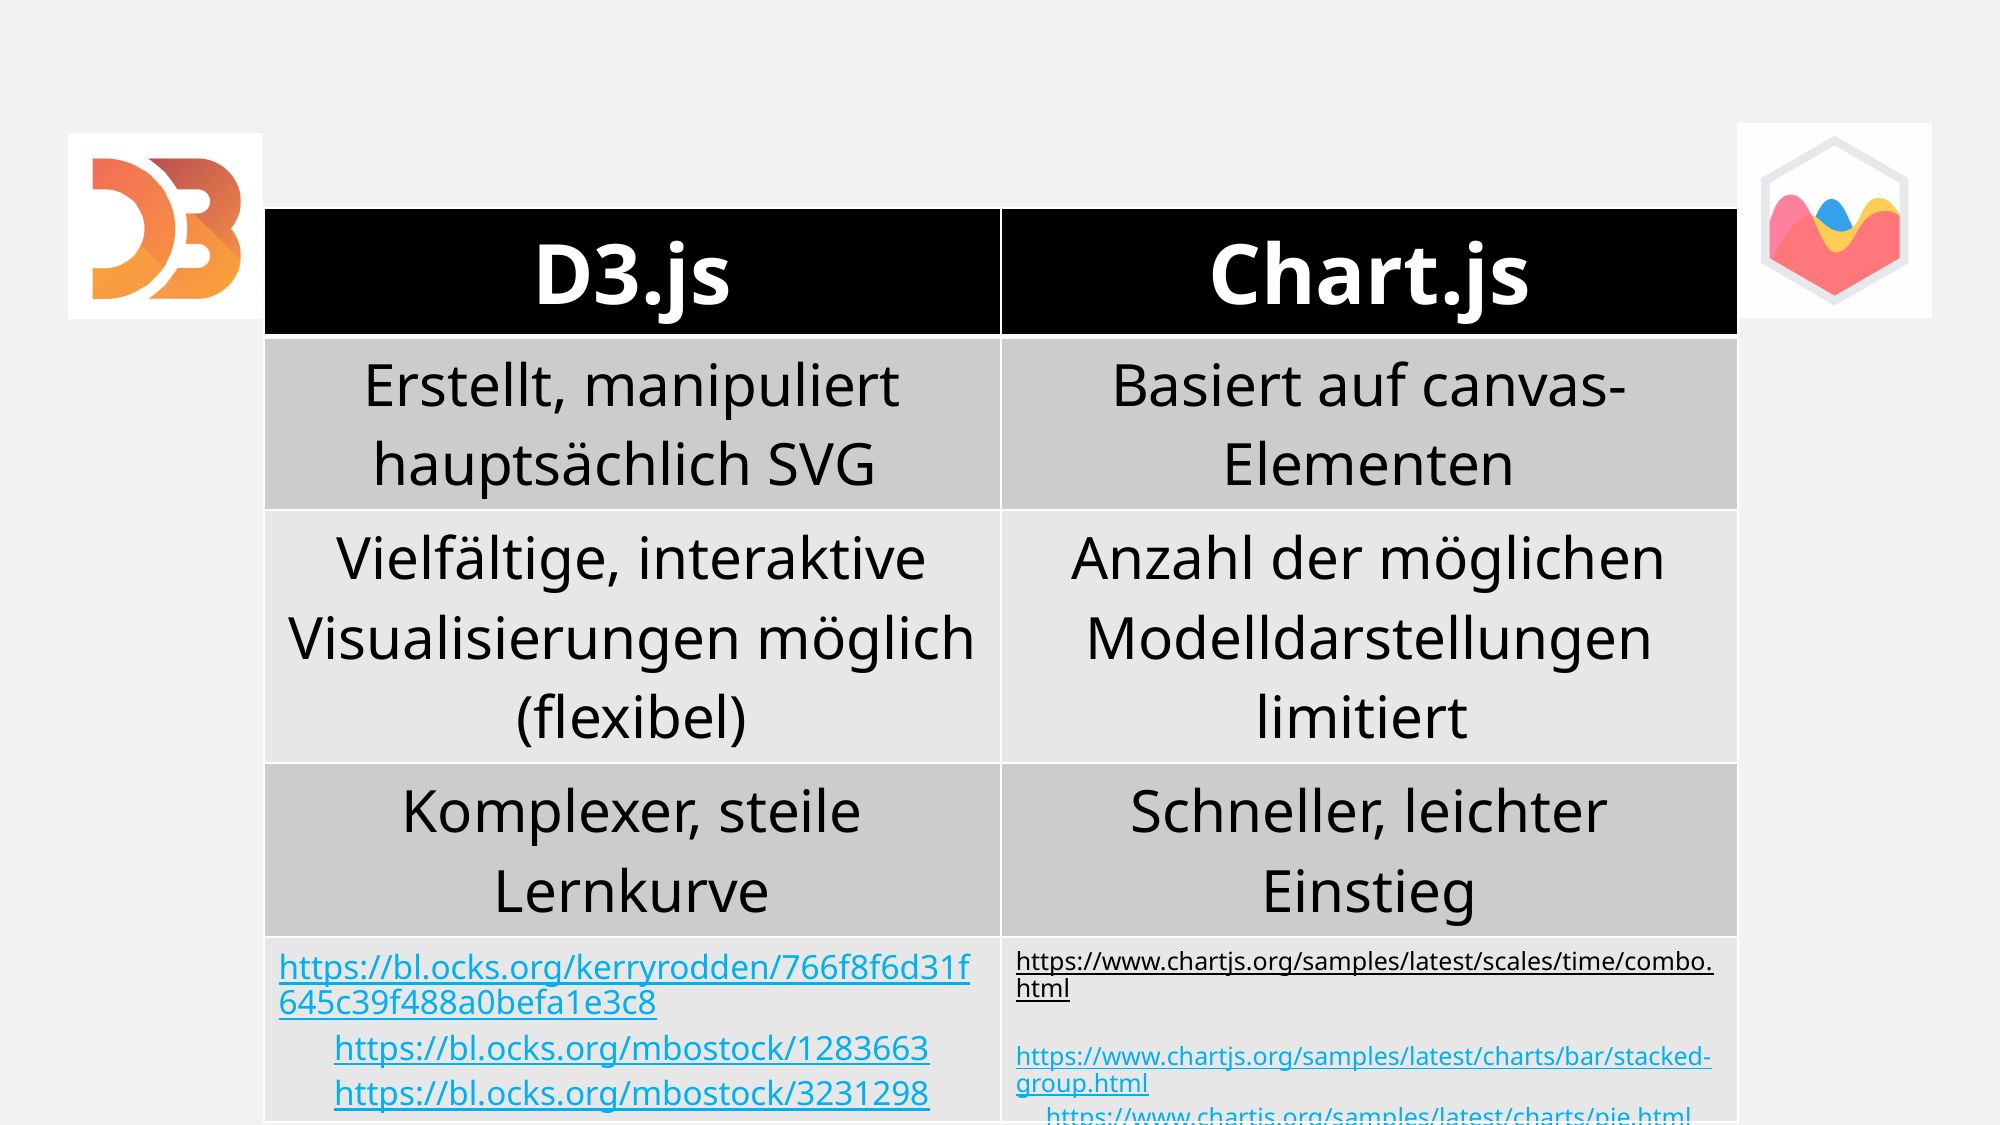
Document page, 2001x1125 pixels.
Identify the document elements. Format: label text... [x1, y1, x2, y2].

table_header D3.js [265, 209, 1000, 334]
table_cell Schneller, leichter Einstieg [1002, 764, 1737, 936]
table_cell Erstellt, manipuliert hauptsächlich SVG [265, 339, 1000, 509]
picture [1737, 123, 1932, 318]
table_cell Vielfältige, interaktive Visualisierungen möglich (flexibel) [265, 511, 1000, 762]
table_cell Basiert auf canvas-Elementen [1002, 339, 1737, 509]
table_cell https://www.chartjs.org/samples/latest/scales/time/combo.html https://www.chartjs.org/samples/latest/charts/bar/stacked-group.html https://www.chartjs.org/samples/latest/charts/pie.html https://www.chartjs.org/samples/latest/charts/area/radar.html [1002, 938, 1737, 1121]
picture [67, 133, 263, 319]
table_cell Komplexer, steile Lernkurve [265, 764, 1000, 936]
table_cell https://bl.ocks.org/kerryrodden/766f8f6d31f645c39f488a0befa1e3c8 https://bl.ocks.org/mbostock/1283663 https://bl.ocks.org/mbostock/3231298 [265, 938, 1000, 1121]
table_header Chart.js [1002, 209, 1737, 334]
table_cell Anzahl der möglichen Modelldarstellungen limitiert [1002, 511, 1737, 762]
